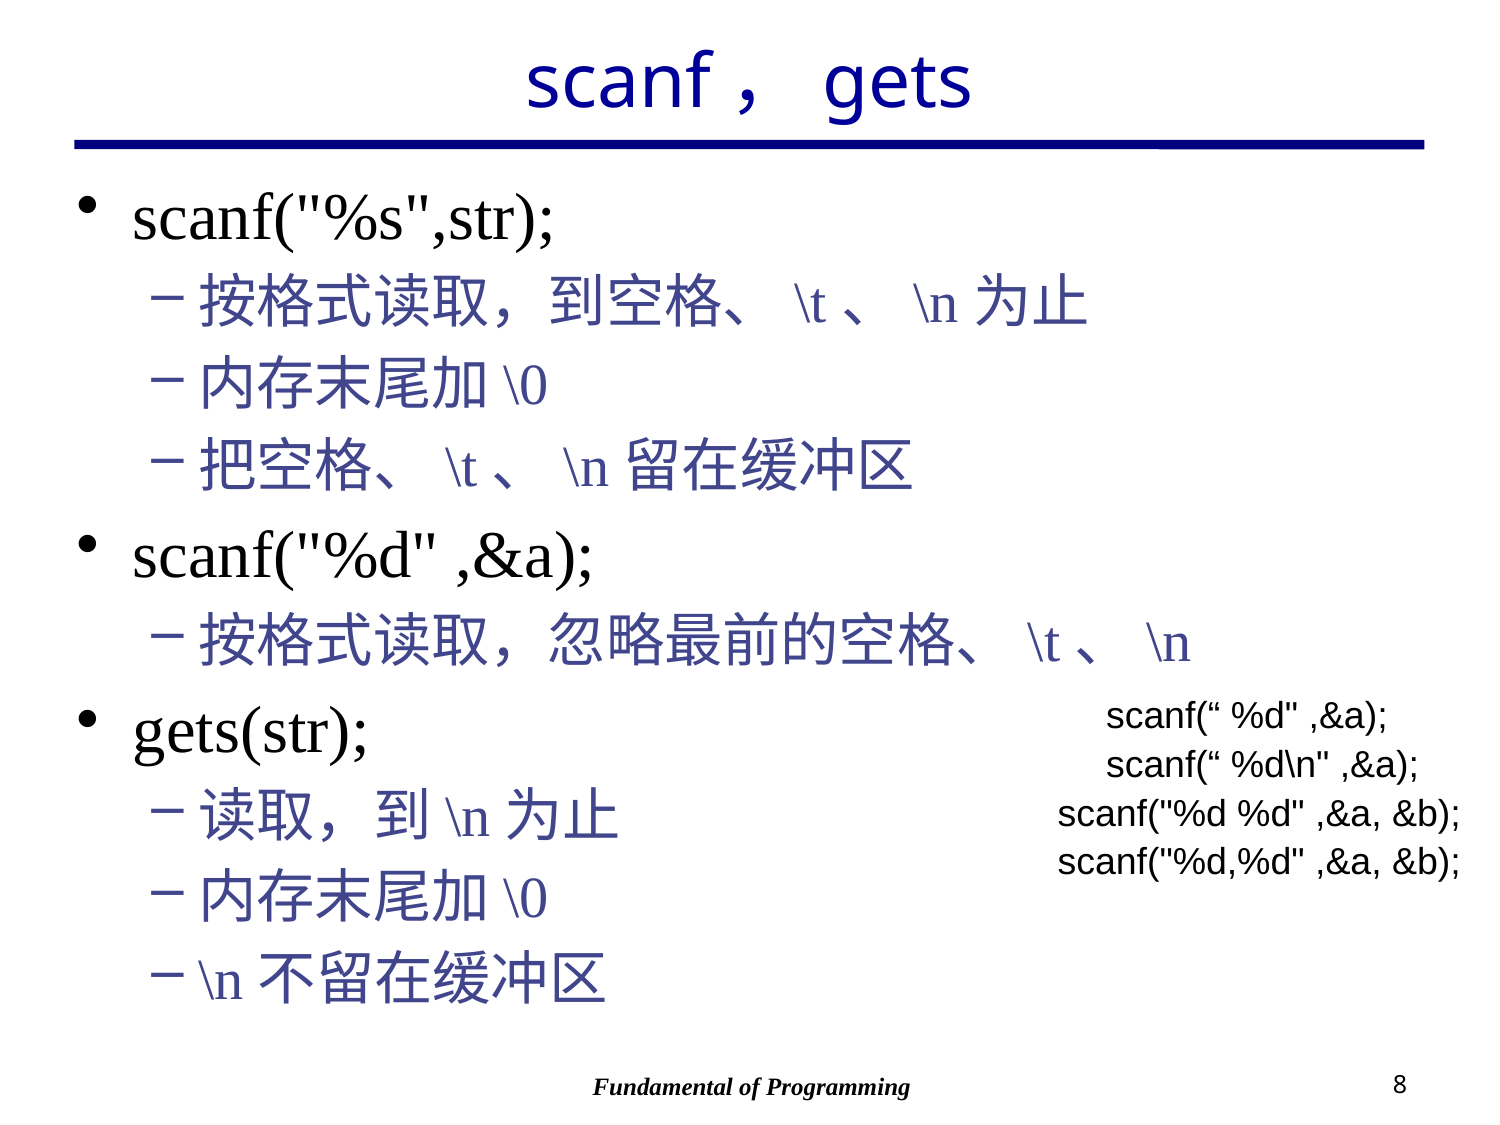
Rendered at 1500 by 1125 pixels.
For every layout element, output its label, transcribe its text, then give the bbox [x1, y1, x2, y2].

text_box scanf(“ %d" ,&a); [1091, 683, 1500, 743]
text_box scanf(“ %d\n" ,&a); [1091, 743, 1500, 781]
footer Fundamental of Programming [412, 1047, 1092, 1123]
title scanf，gets [111, 12, 1387, 143]
text_box scanf("%d %d" ,&a, &b); [1042, 781, 1500, 829]
text_box scanf("%d,%d" ,&a, &b); [1042, 829, 1500, 889]
list scanf("%s",str); 按格式读取，到空格、\t、\n为止 内存末尾加\0 把空格、\t、\n留在缓冲区 scanf("%d" ,&a); 按格式读取，忽略最前的空格、\t、\n gets(str); 读取，到\n为止 内存末尾加\0 \n不留在缓冲区 [61, 165, 1438, 999]
